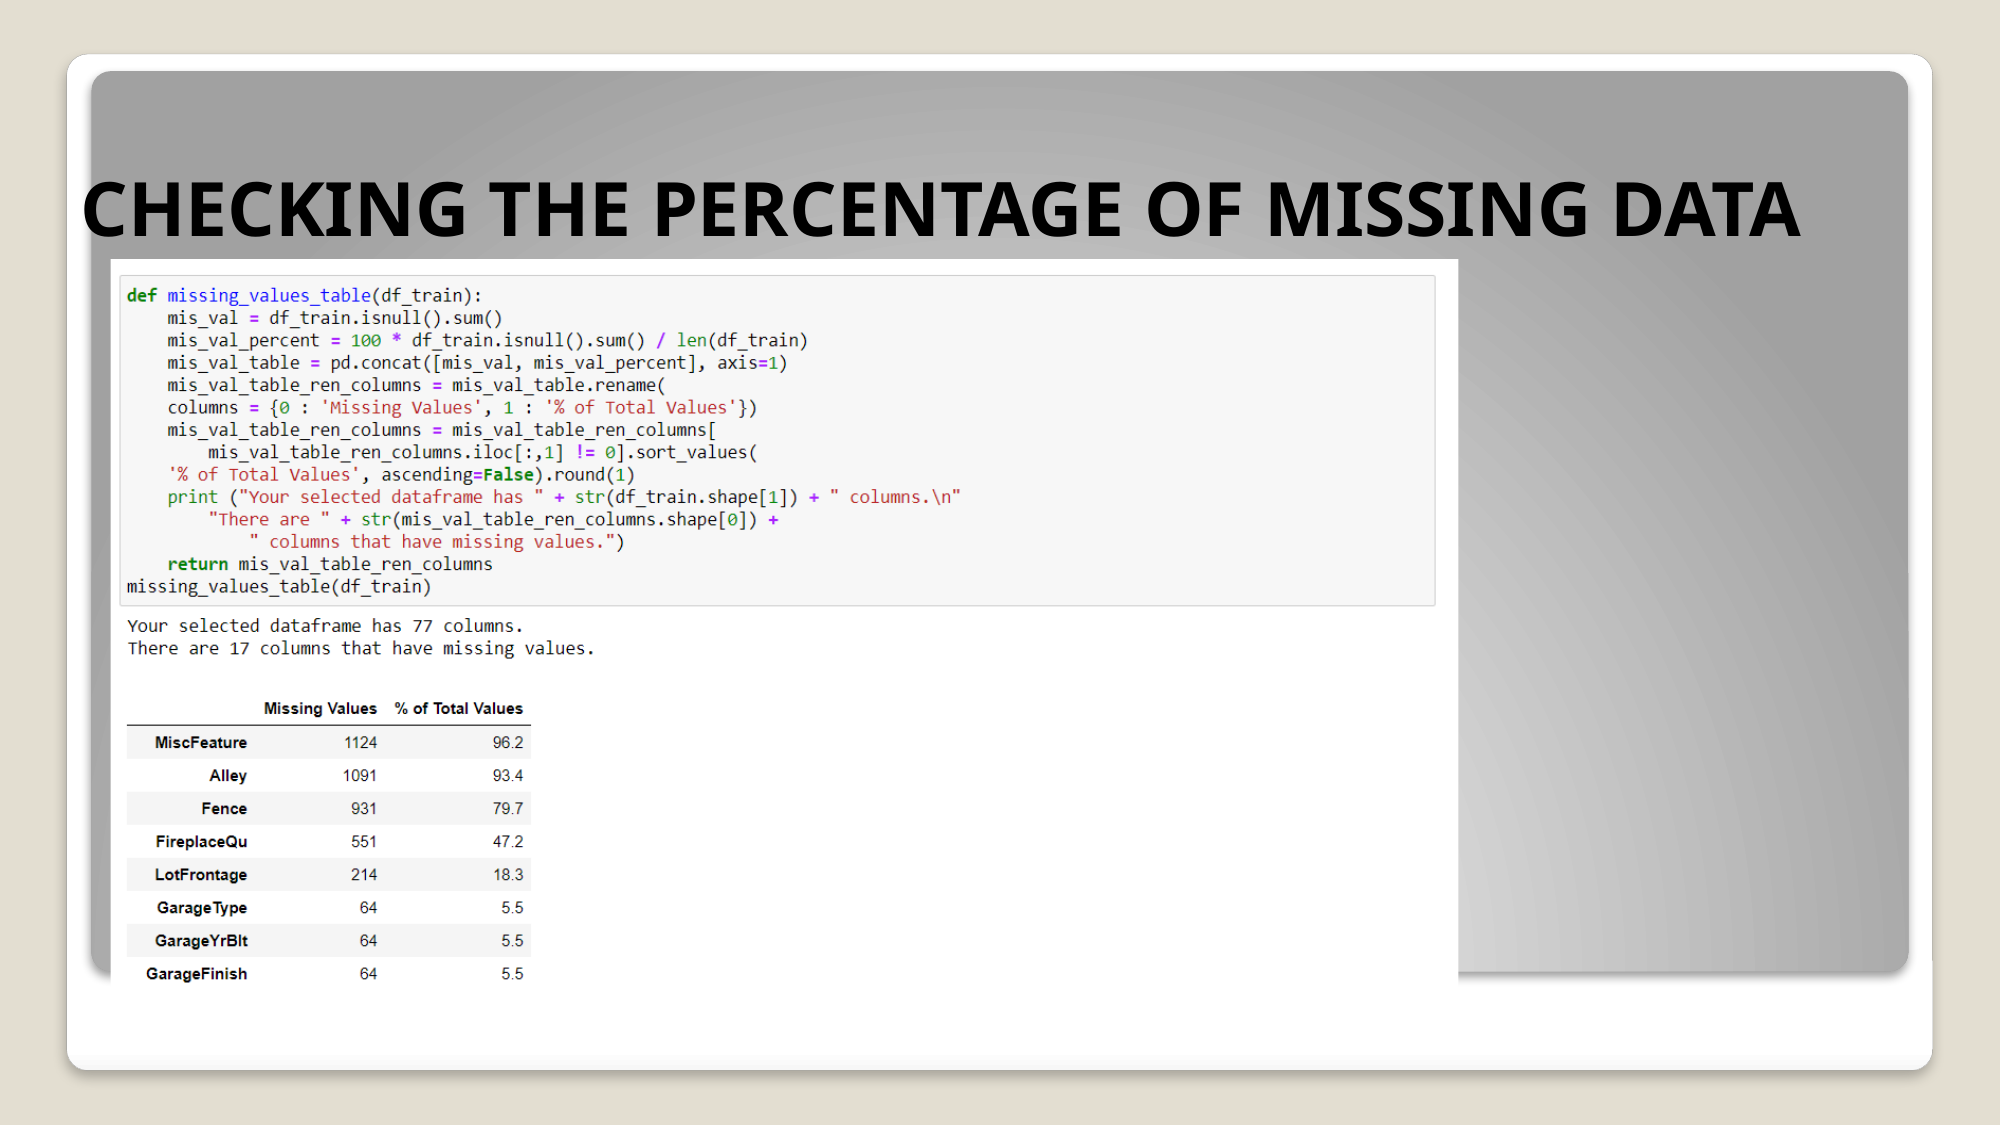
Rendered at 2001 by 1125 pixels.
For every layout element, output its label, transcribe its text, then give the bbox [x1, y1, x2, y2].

picture [110, 258, 1459, 990]
title CHECKING THE PERCENTAGE OF MISSING DATA [65, 99, 1977, 260]
